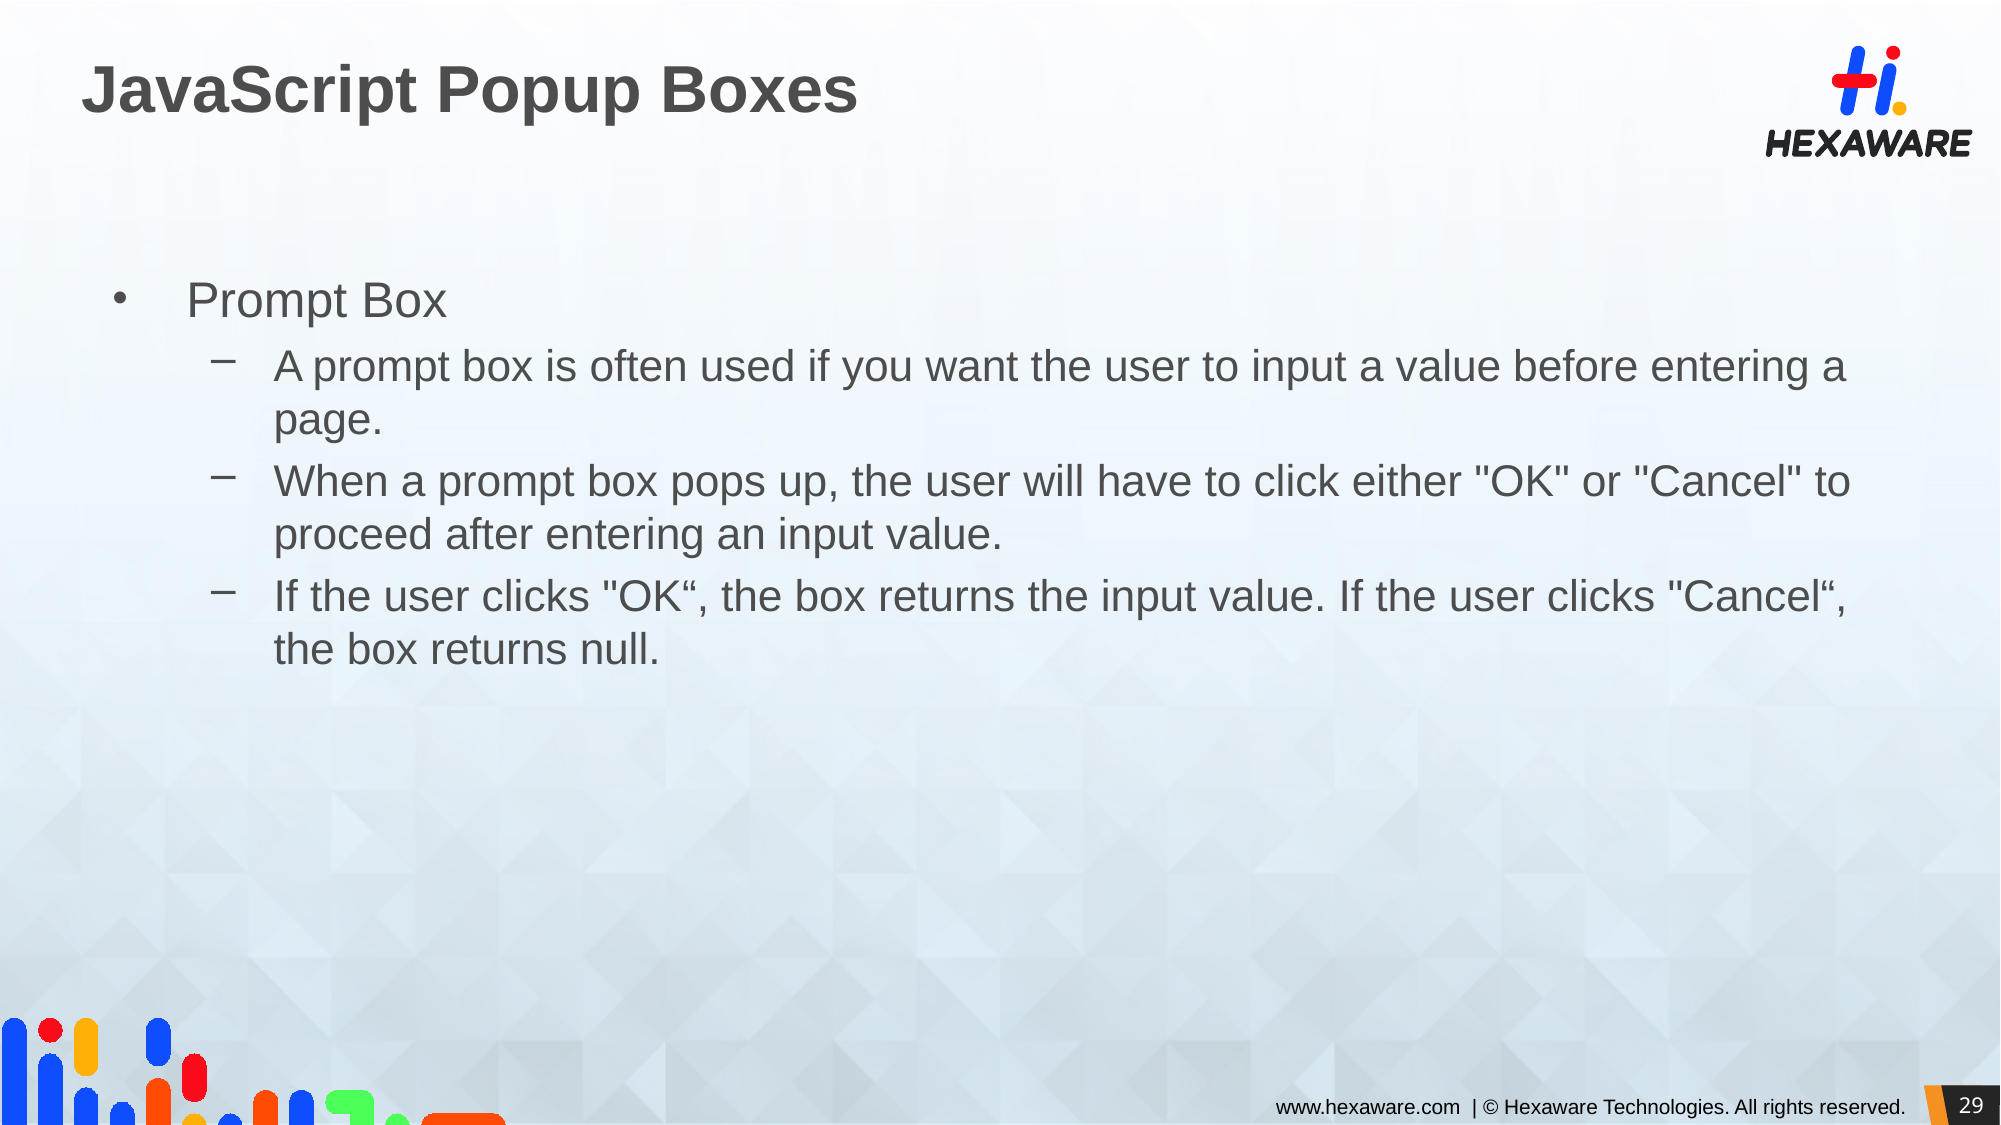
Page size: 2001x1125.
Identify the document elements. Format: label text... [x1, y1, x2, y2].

list Prompt Box A prompt box is often used if you want the user to input a value before entering a page. When a prompt box pops up, the user will have to click either "OK" or "Cancel" to proceed after entering an input value. If the user clicks "OK“, the box returns the input value. If the user clicks "Cancel“, the box returns null. [99, 262, 1900, 1004]
title JavaScript Popup Boxes [70, 35, 1521, 136]
picture [0, 0, 2001, 1125]
